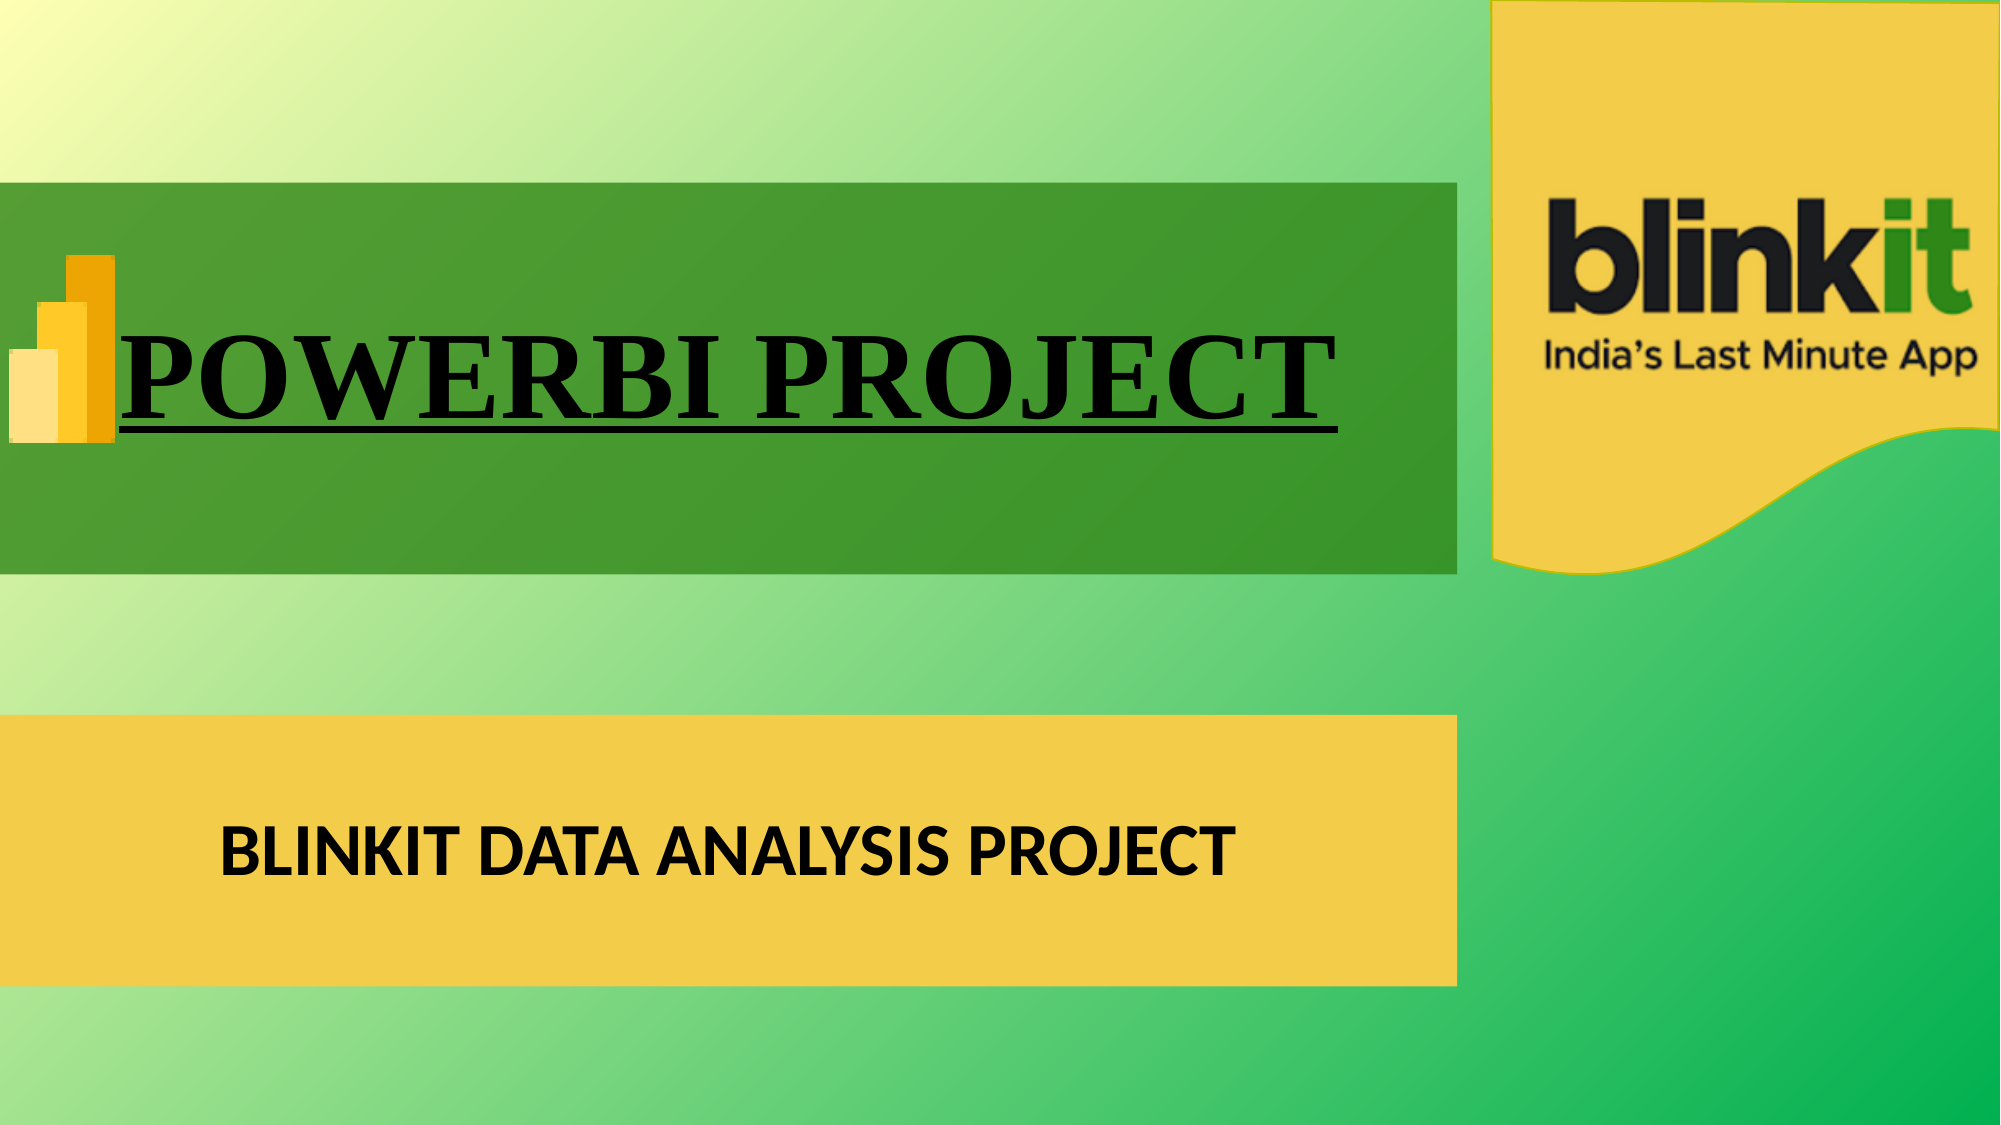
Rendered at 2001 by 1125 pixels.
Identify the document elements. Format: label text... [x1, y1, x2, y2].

subtitle BLINKIT DATA ANALYSIS PROJECT [0, 714, 1458, 987]
picture [0, 237, 147, 462]
title POWERBI PROJECT [0, 182, 1458, 575]
text_box [1490, 0, 2000, 576]
